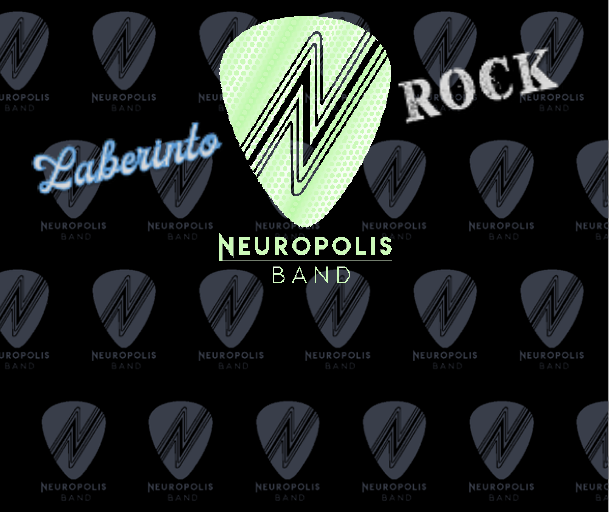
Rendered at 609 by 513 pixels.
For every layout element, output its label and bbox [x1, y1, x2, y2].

text_box [0, 0, 609, 512]
